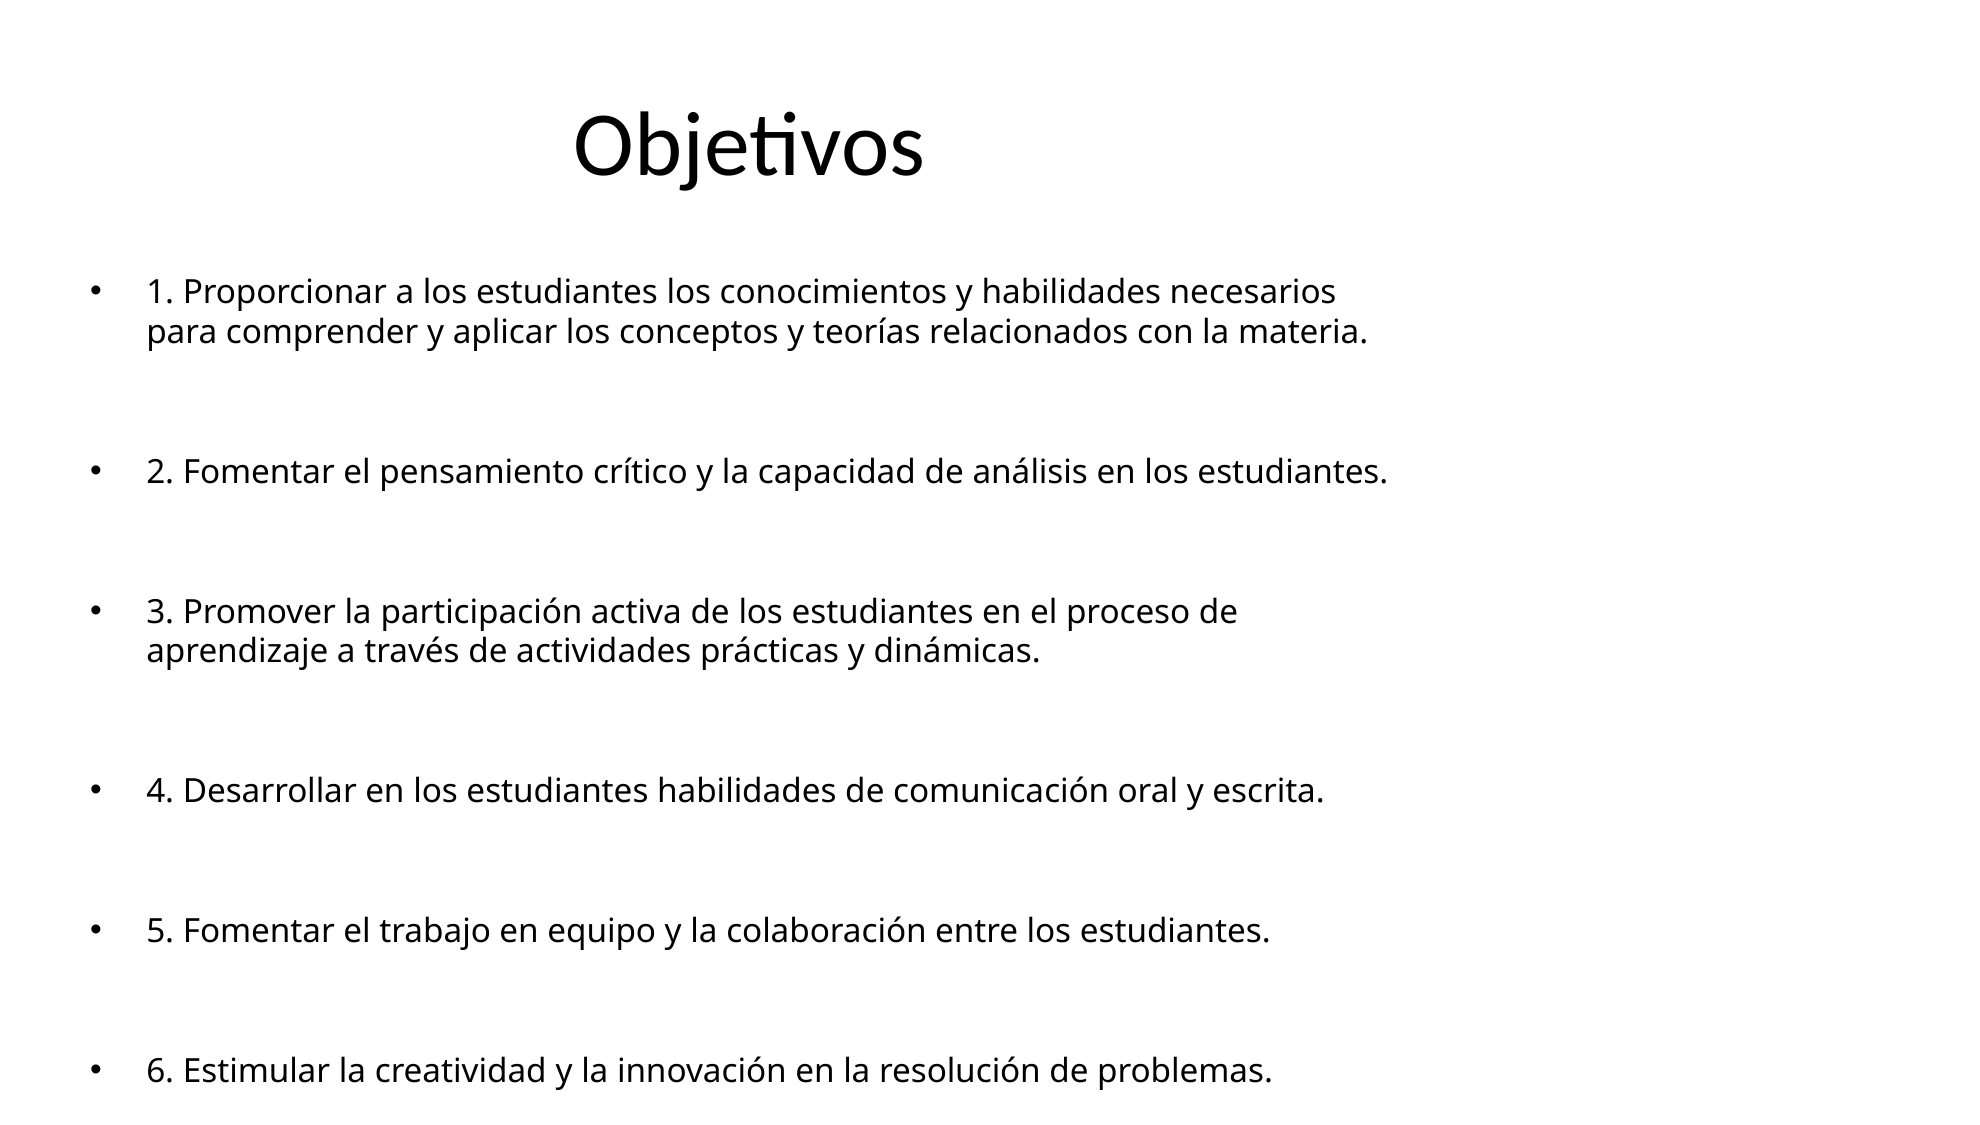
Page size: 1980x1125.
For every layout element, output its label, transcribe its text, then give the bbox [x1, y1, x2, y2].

title Objetivos [75, 45, 1425, 233]
list 1. Proporcionar a los estudiantes los conocimientos y habilidades necesarios para comprender y aplicar los conceptos y teorías relacionados con la materia. 2. Fomentar el pensamiento crítico y la capacidad de análisis en los estudiantes. 3. Promover la participación activa de los estudiantes en el proceso de aprendizaje a través de actividades prácticas y dinámicas. 4. Desarrollar en los estudiantes habilidades de comunicación oral y escrita. 5. Fomentar el trabajo en equipo y la colaboración entre los estudiantes. 6. Estimular la creatividad y la innovación en la resolución de problemas. 7. Preparar a los estudiantes para enfrentar los desafíos y demandas del mundo laboral actual. 8. Inculcar en los estudiantes valores éticos y responsabilidad social en el ejercicio de su profesión. [75, 262, 1425, 1005]
